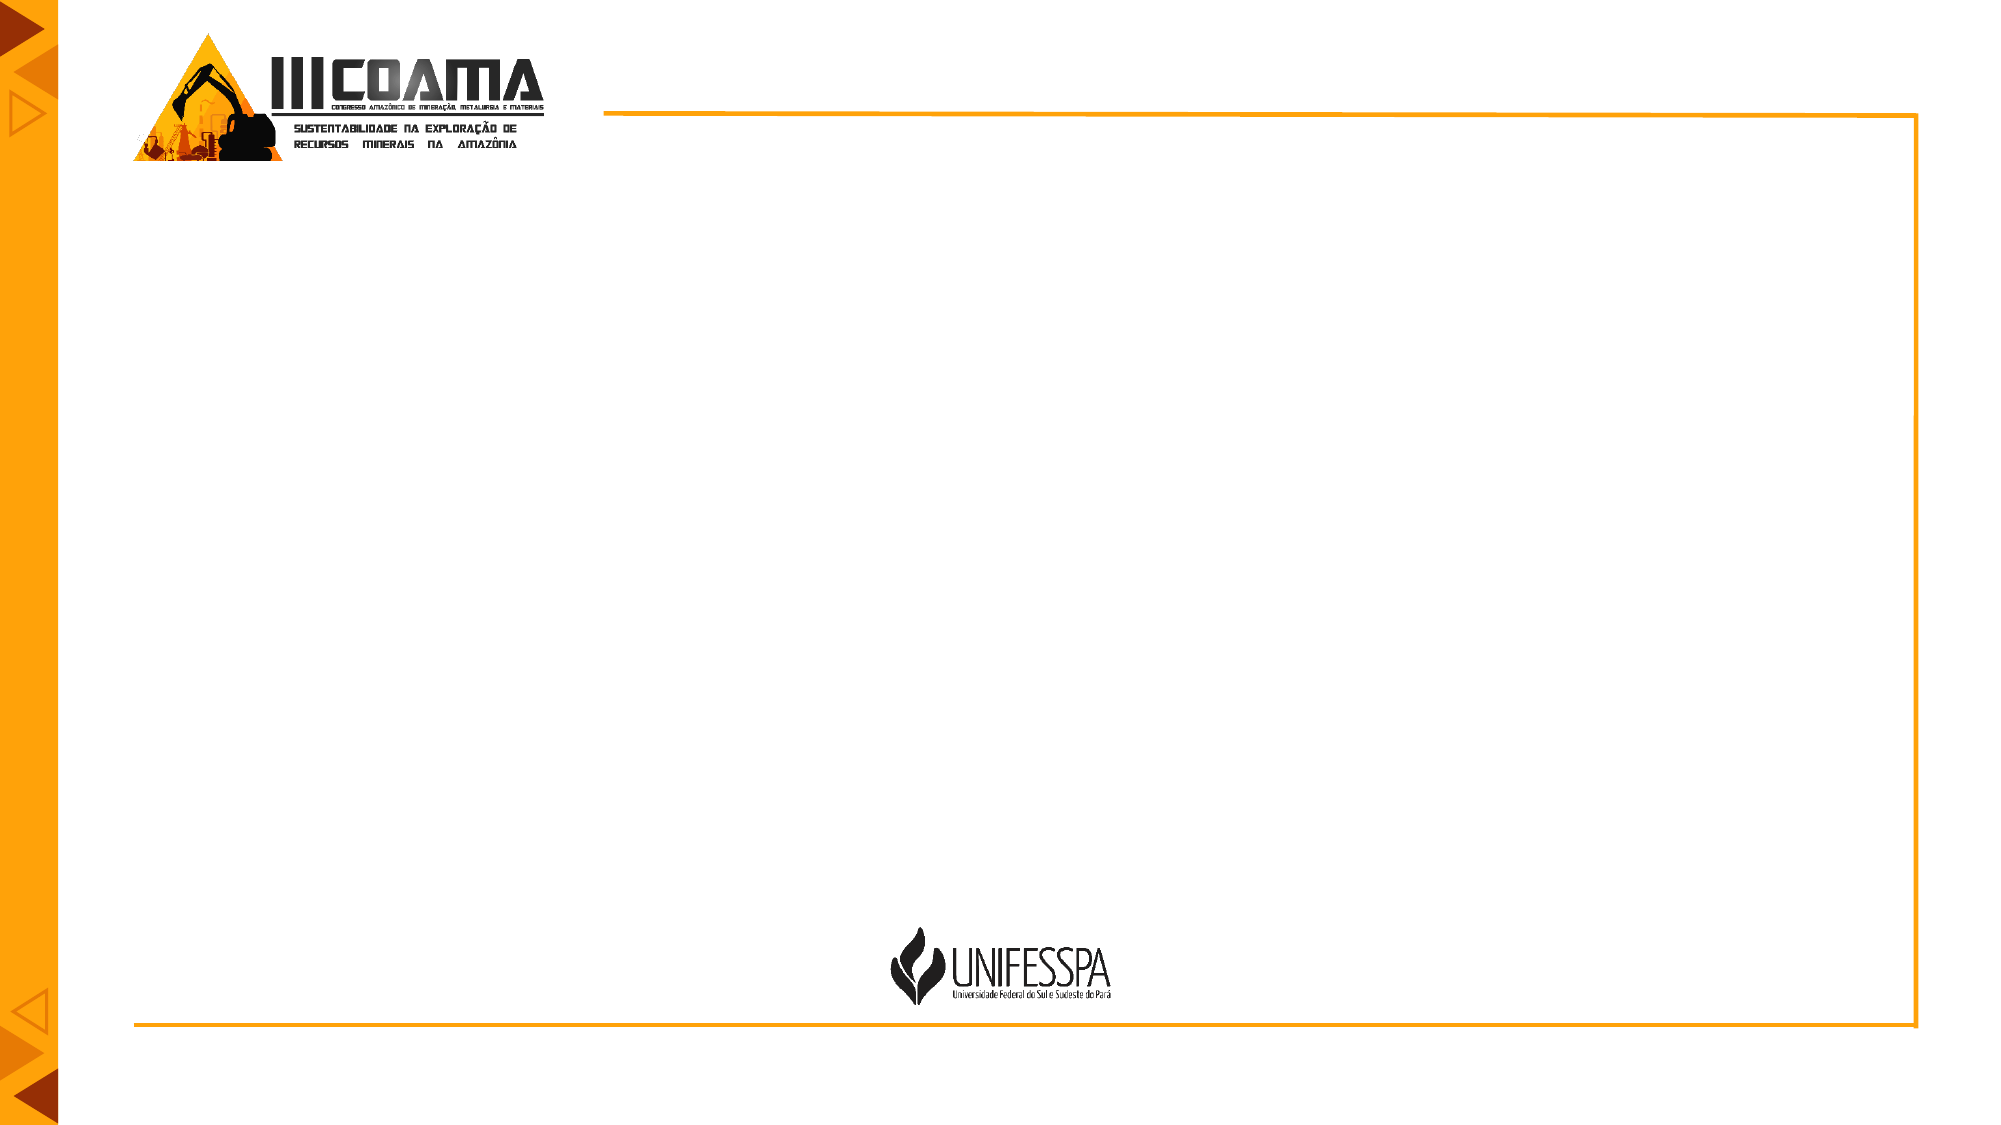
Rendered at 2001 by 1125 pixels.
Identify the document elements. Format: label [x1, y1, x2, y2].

picture [850, 919, 1150, 1015]
picture [133, 33, 544, 161]
